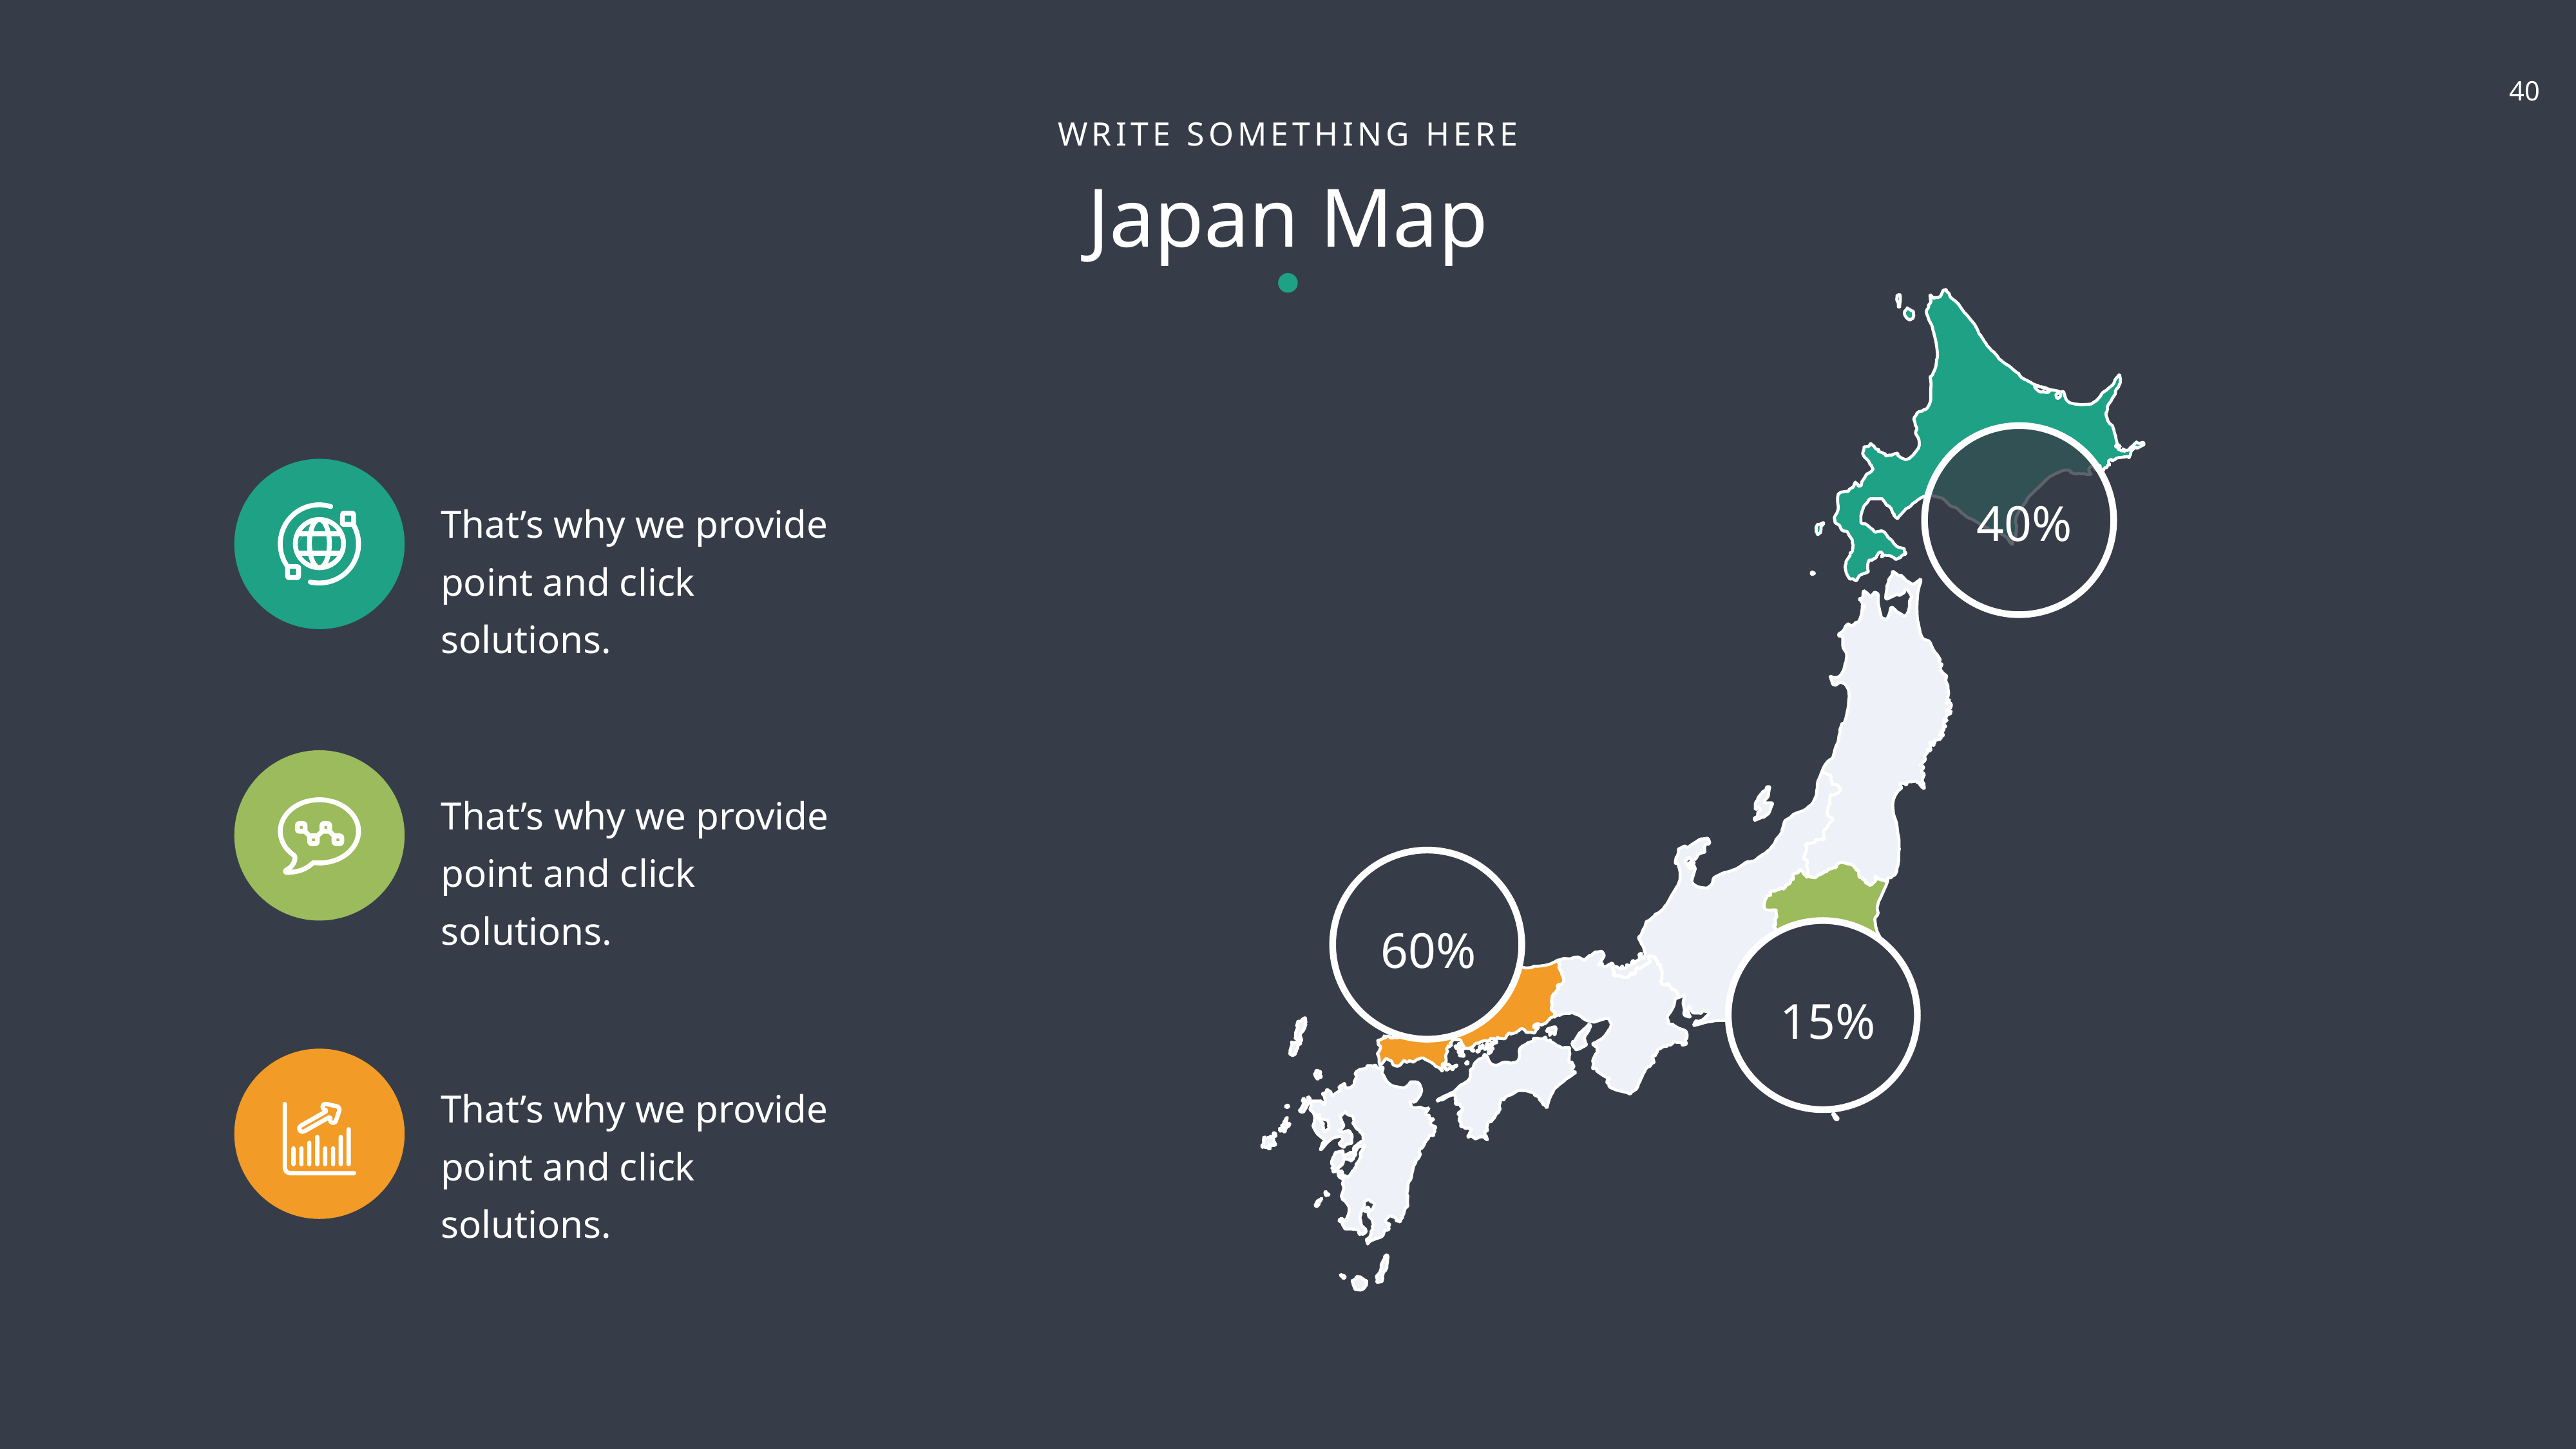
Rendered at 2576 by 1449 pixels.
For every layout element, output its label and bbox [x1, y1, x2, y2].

text_box [234, 459, 877, 1219]
text_box [511, 109, 2064, 293]
text_box [1728, 920, 1918, 1110]
text_box [1332, 849, 1522, 1039]
text_box [1262, 289, 2144, 1291]
text_box [1924, 425, 2114, 615]
